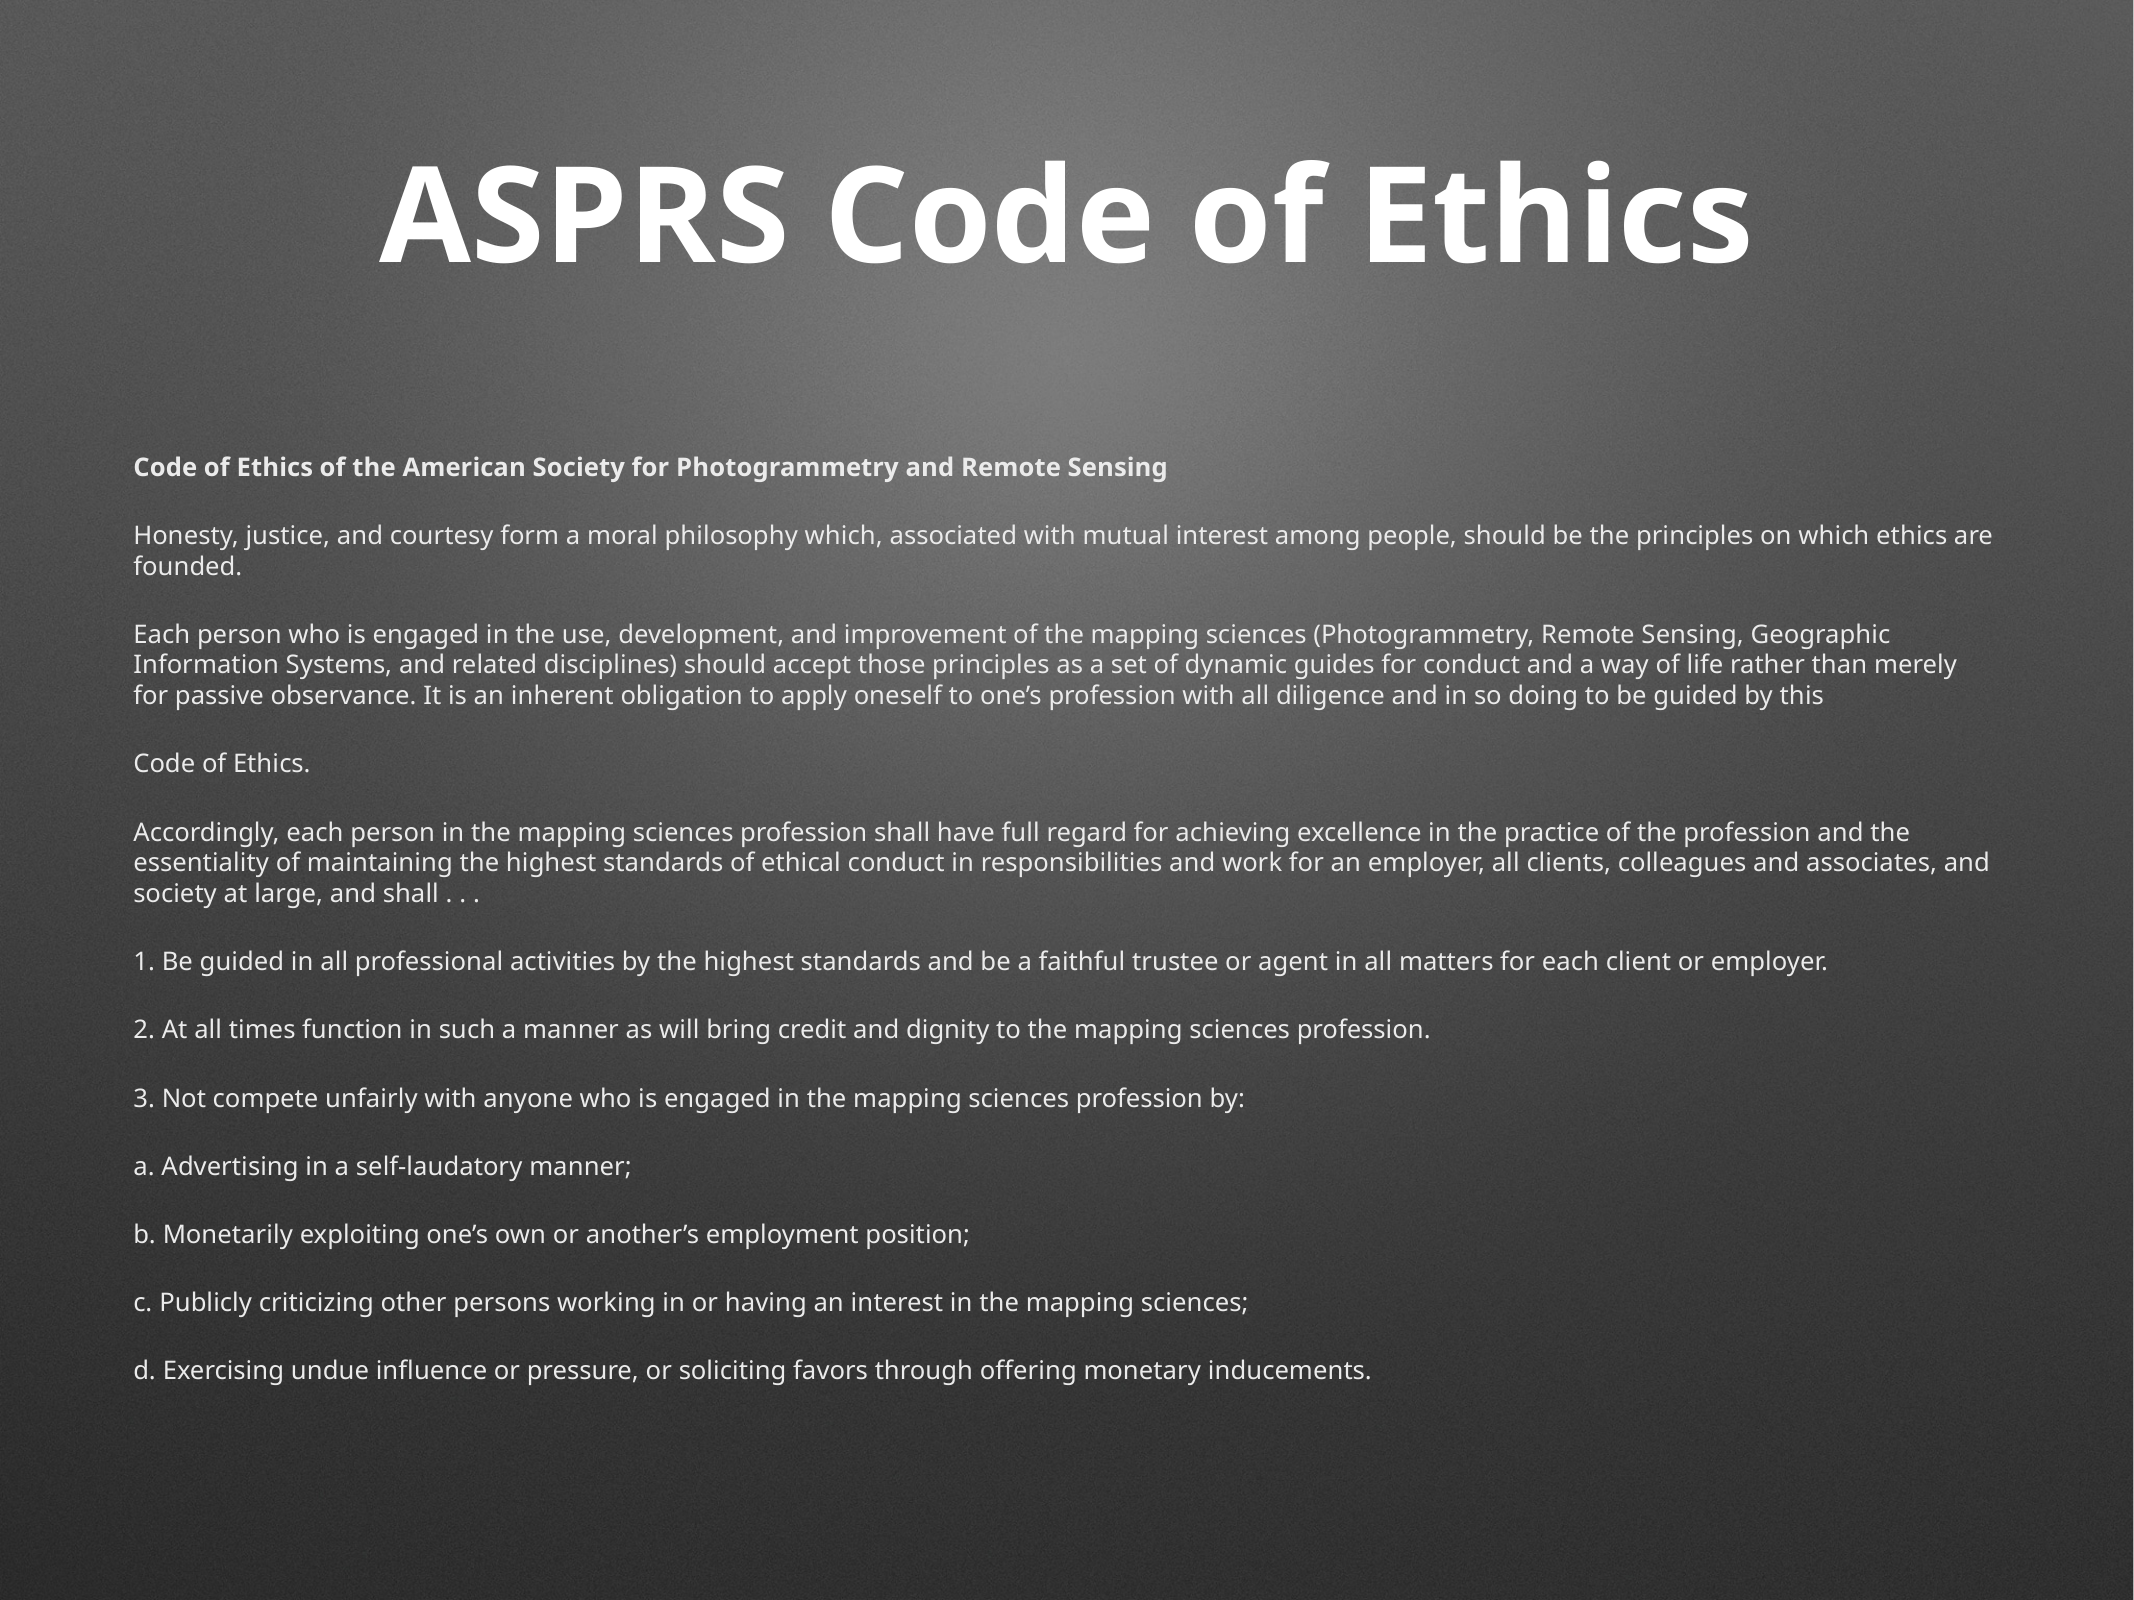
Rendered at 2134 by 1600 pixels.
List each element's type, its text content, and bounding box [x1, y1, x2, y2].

picture [0, 0, 2134, 1600]
list Code of Ethics of the American Society for Photogrammetry and Remote Sensing Honesty, justice, and courtesy form a moral philosophy which, associated with mutual interest among people, should be the principles on which ethics are founded. Each person who is engaged in the use, development, and improvement of the mapping sciences (Photogrammetry, Remote Sensing, Geographic Information Systems, and related disciplines) should accept those principles as a set of dynamic guides for conduct and a way of life rather than merely for passive observance. It is an inherent obligation to apply oneself to one’s profession with all diligence and in so doing to be guided by this Code of Ethics. Accordingly, each person in the mapping sciences profession shall have full regard for achieving excellence in the practice of the profession and the essentiality of maintaining the highest standards of ethical conduct in responsibilities and work for an employer, all clients, colleagues and associates, and society at large, and shall . . . 1. Be guided in all professional activities by the highest standards and be a faithful trustee or agent in all matters for each client or employer. 2. At all times function in such a manner as will bring credit and dignity to the mapping sciences profession. 3. Not compete unfairly with anyone who is engaged in the mapping sciences profession by: a. Advertising in a self-laudatory manner; b. Monetarily exploiting one’s own or another’s employment position; c. Publicly criticizing other persons working in or having an interest in the mapping sciences; d. Exercising undue influence or pressure, or soliciting favors through offering monetary inducements. [124, 395, 2009, 1441]
title ASPRS Code of Ethics [124, 32, 2009, 386]
